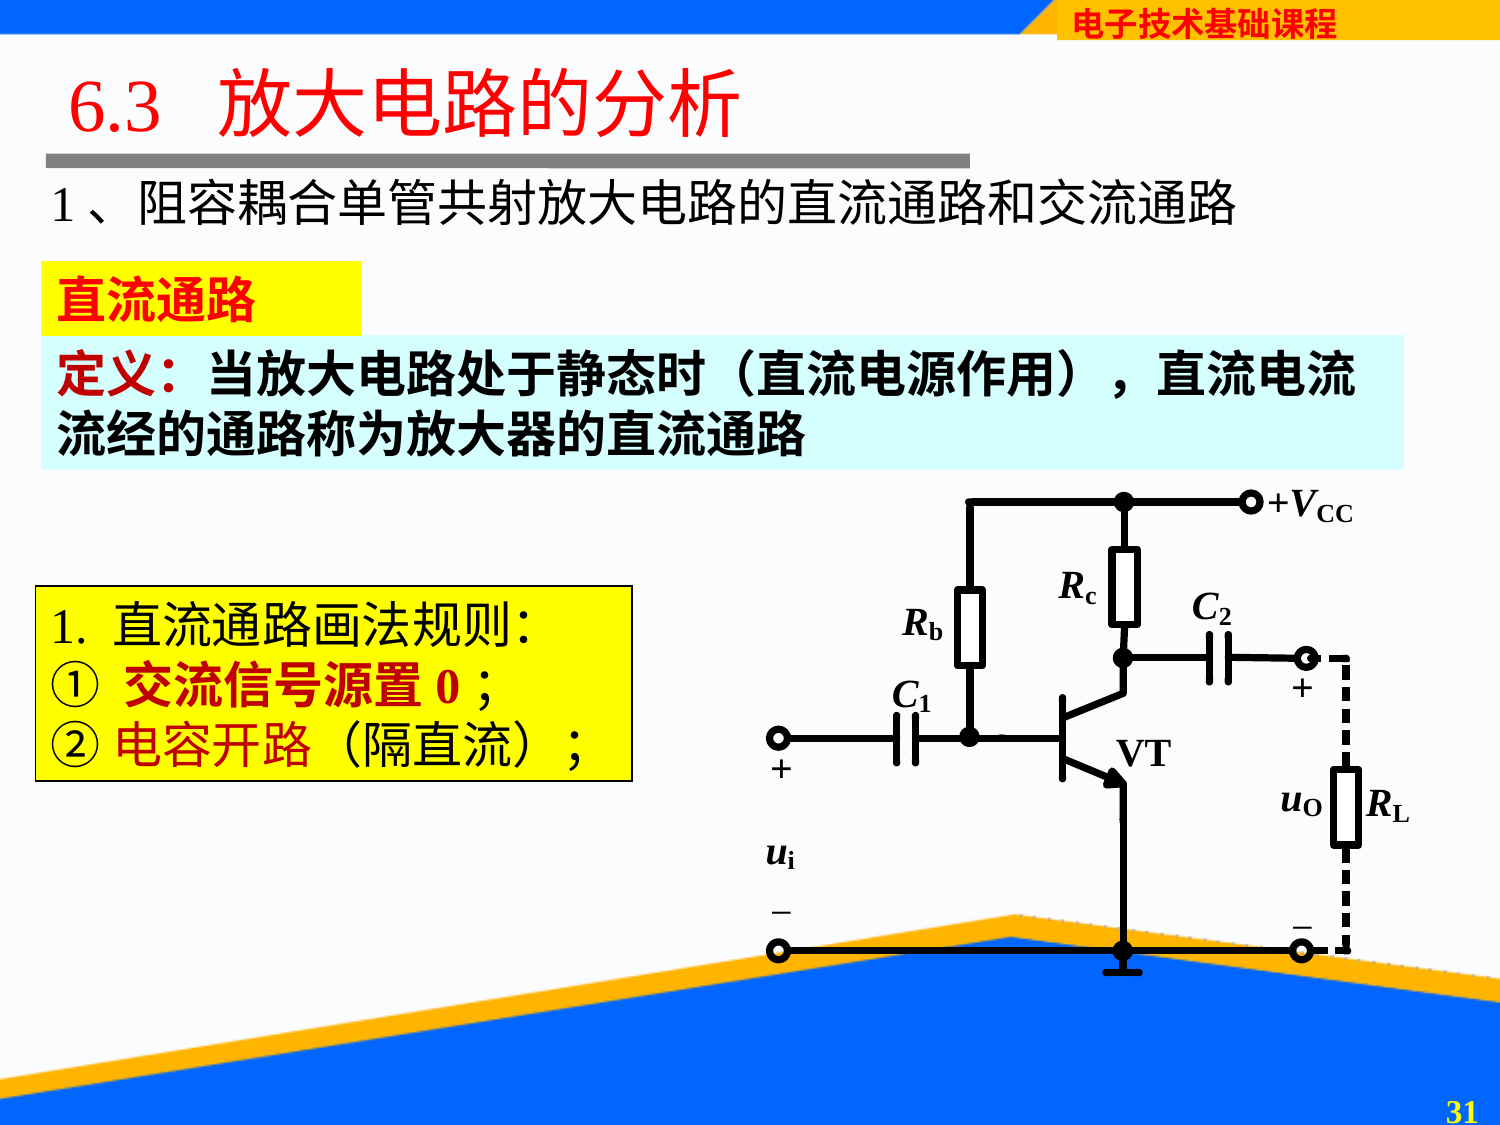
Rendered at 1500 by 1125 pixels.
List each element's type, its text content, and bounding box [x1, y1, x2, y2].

slide_number 30 [1399, 1082, 1495, 1125]
text_box 直流通路 [41, 261, 362, 336]
text_box 定义：当放大电路处于静态时（直流电源作用），直流电流流经的通路称为放大器的直流通路 [41, 334, 1404, 470]
text_box 1、阻容耦合单管共射放大电路的直流通路和交流通路 [35, 107, 1386, 296]
picture [0, 0, 1500, 1125]
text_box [761, 470, 1414, 981]
title 6.3 放大电路的分析 [53, 42, 1069, 107]
text_box 1. 直流通路画法规则： ① 交流信号源置0； ②电容开路（隔直流）； [35, 586, 632, 781]
